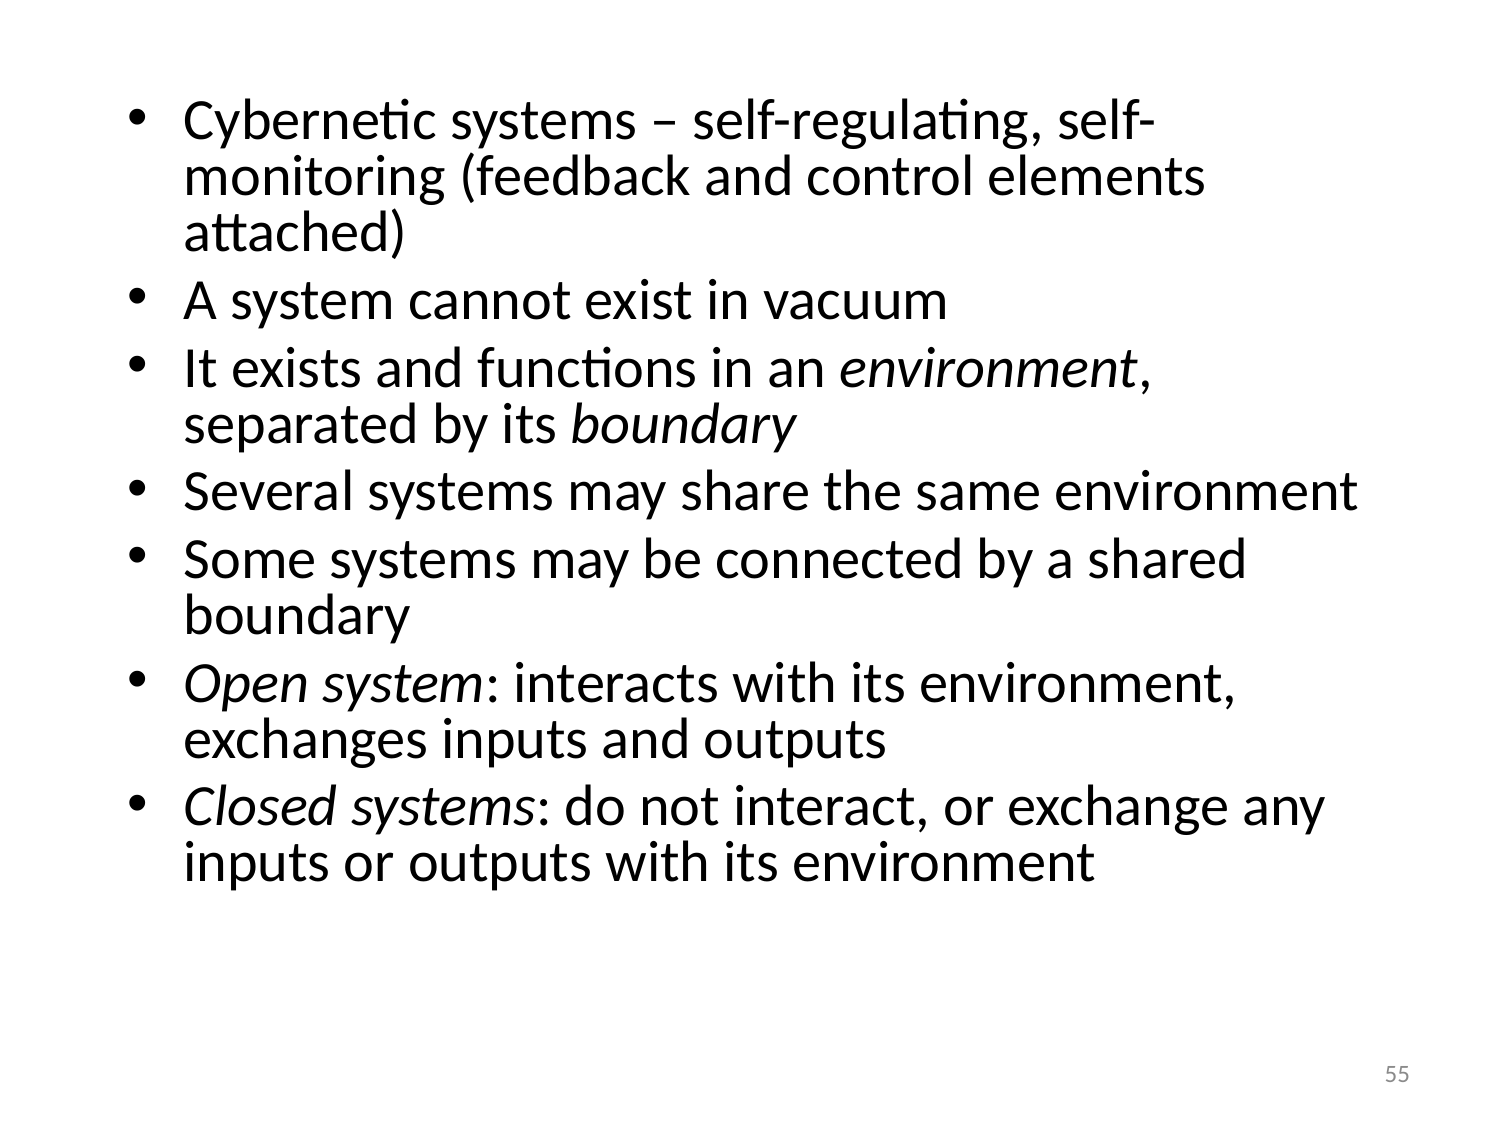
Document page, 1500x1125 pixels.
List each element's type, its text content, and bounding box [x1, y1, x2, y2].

slide_number 55 [1074, 1042, 1425, 1103]
list Cybernetic systems – self-regulating, self-monitoring (feedback and control elements attached) A system cannot exist in vacuum It exists and functions in an environment, separated by its boundary Several systems may share the same environment Some systems may be connected by a shared boundary Open system: interacts with its environment, exchanges inputs and outputs Closed systems: do not interact, or exchange any inputs or outputs with its environment [112, 87, 1388, 1000]
